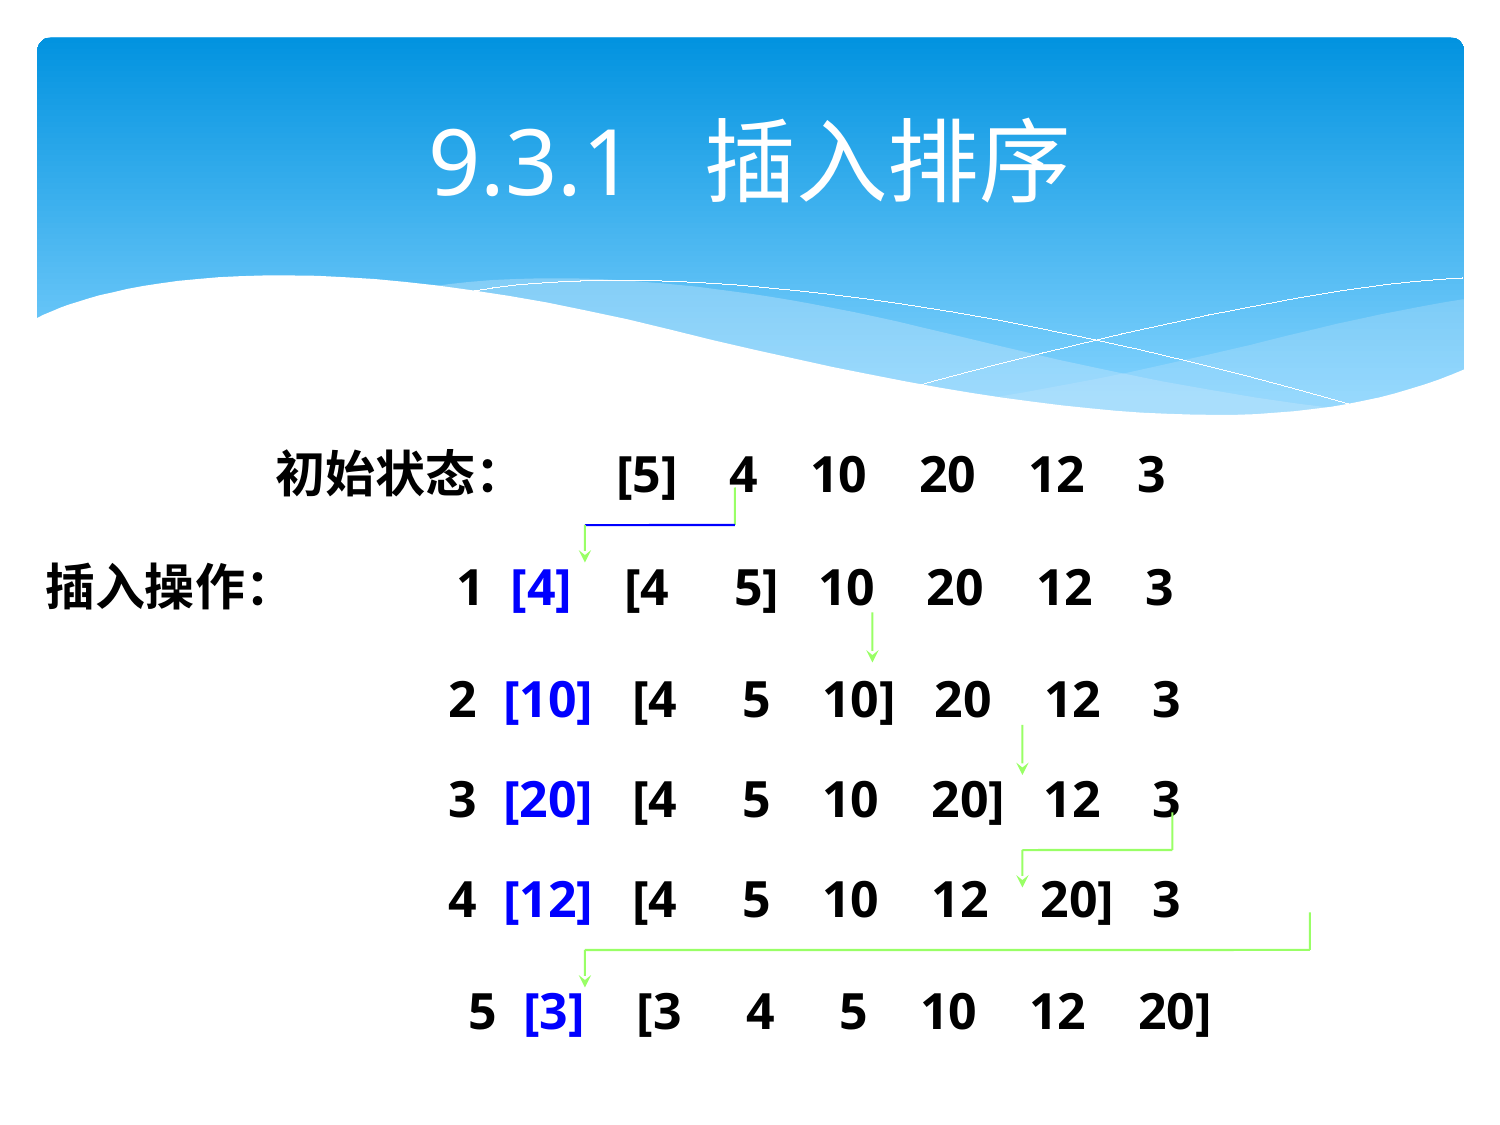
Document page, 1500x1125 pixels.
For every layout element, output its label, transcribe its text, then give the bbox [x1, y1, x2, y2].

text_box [281, 912, 1399, 1048]
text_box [282, 724, 1349, 811]
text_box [282, 812, 1349, 911]
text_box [584, 487, 736, 563]
text_box 初始状态： [5] 4 10 20 12 3 [260, 434, 1182, 510]
title 9.3.1 插入排序 [75, 55, 1425, 261]
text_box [282, 612, 1349, 724]
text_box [29, 547, 1349, 623]
